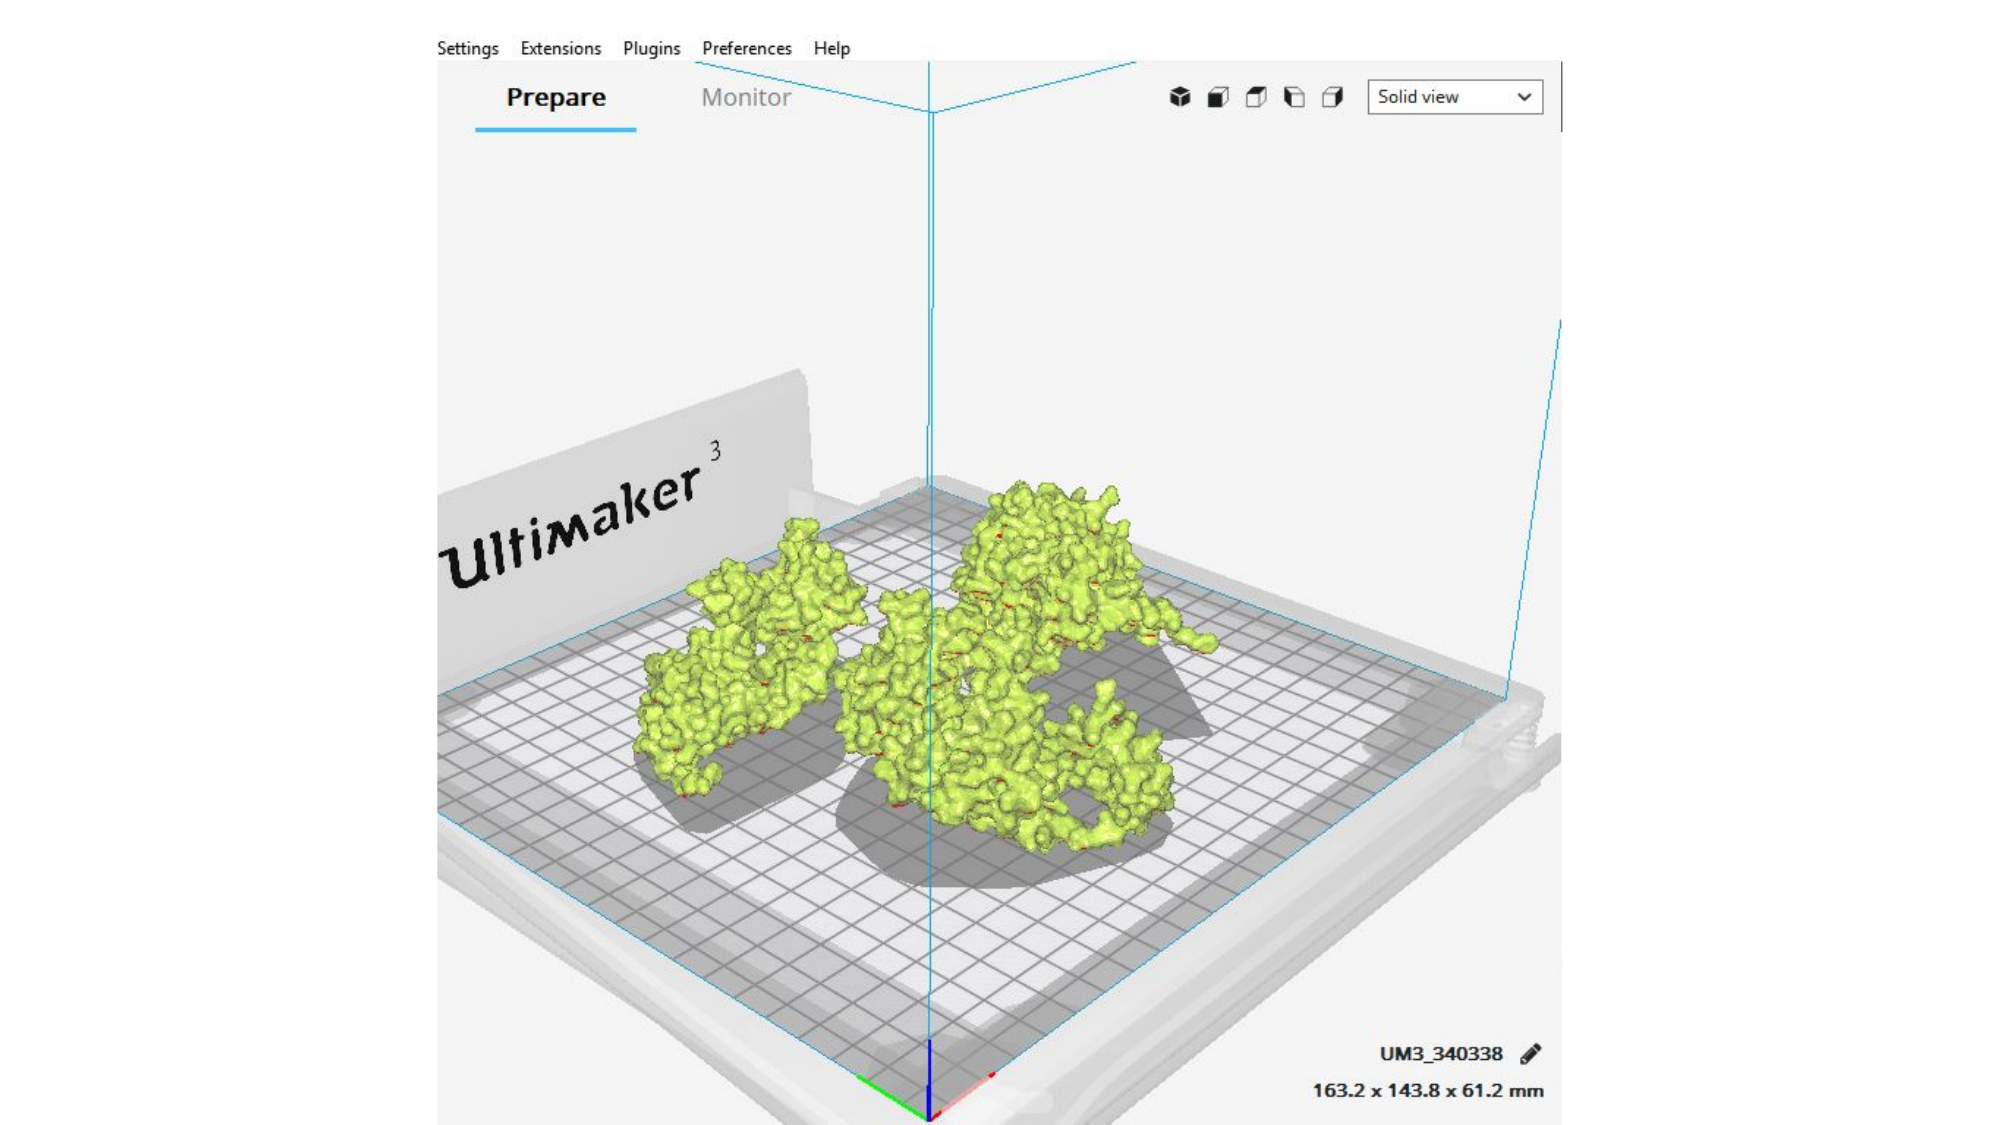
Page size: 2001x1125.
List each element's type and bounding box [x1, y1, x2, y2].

picture [437, 0, 1563, 1125]
